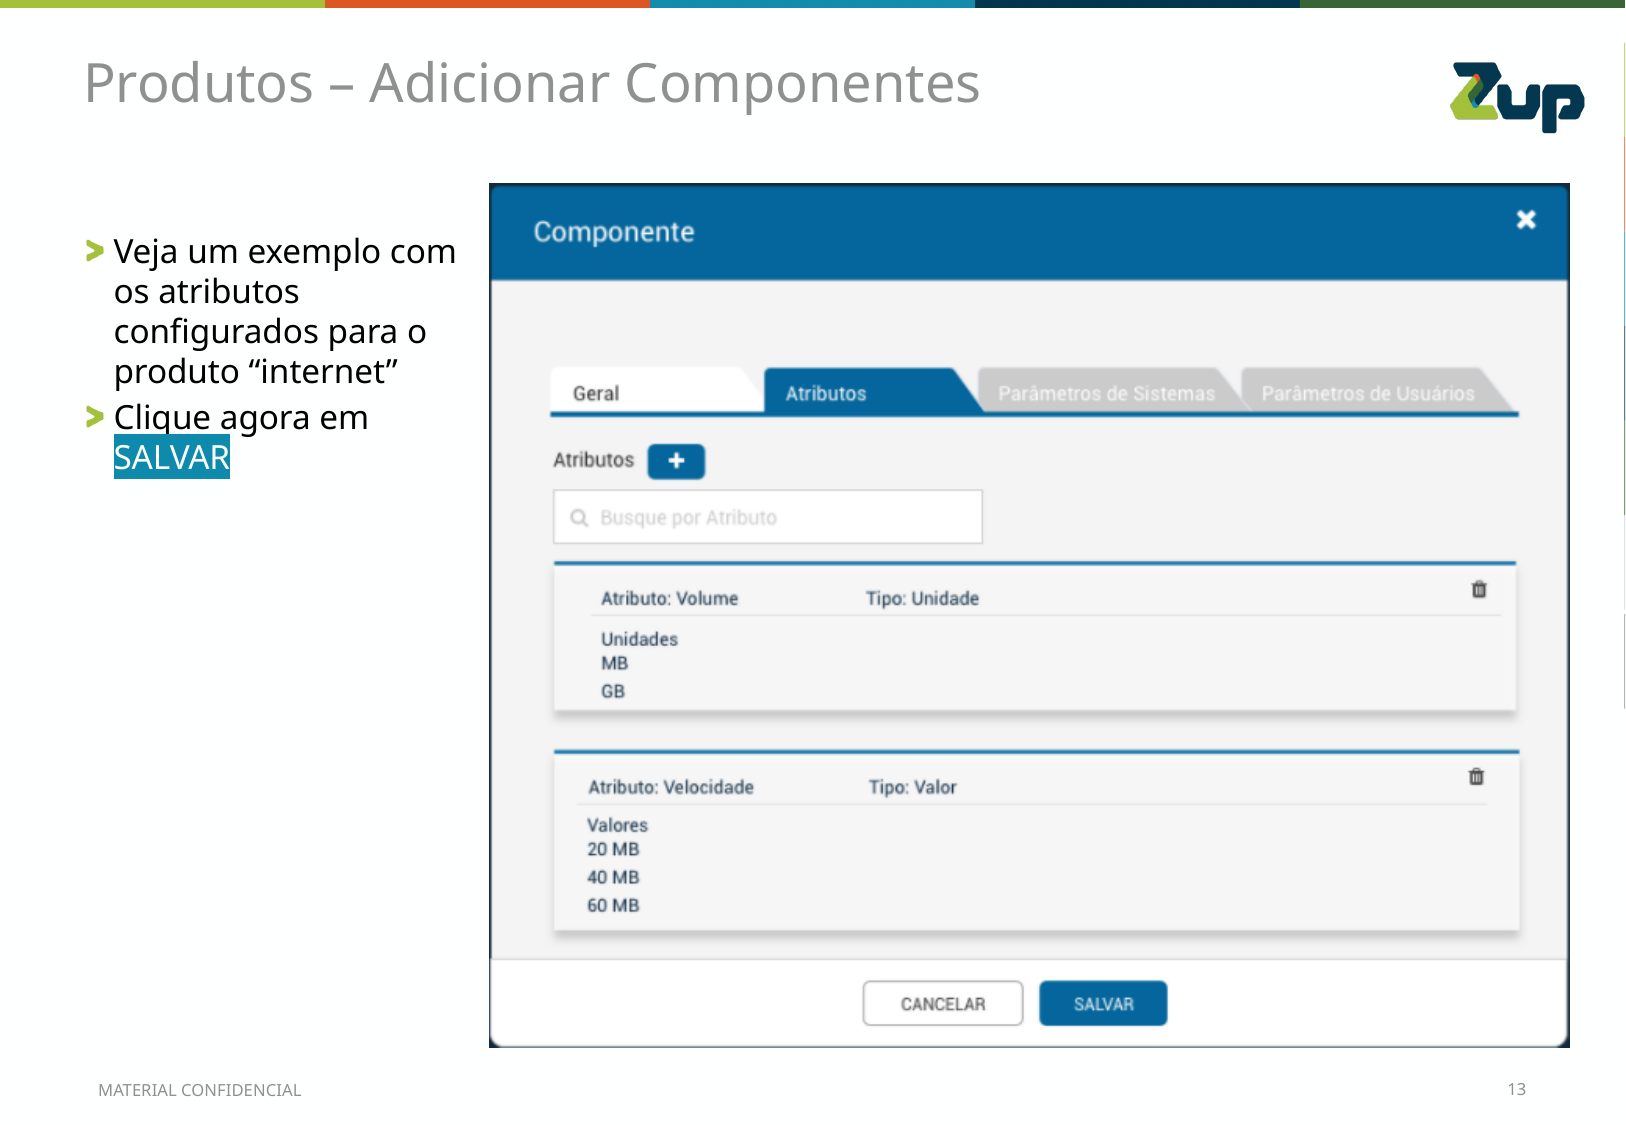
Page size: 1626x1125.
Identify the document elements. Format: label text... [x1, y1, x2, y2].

title Produtos – Adicionar Componentes [83, 58, 1363, 166]
picture [1449, 60, 1585, 134]
list Veja um exemplo com os atributos configurados para o produto “internet” Clique agora em SALVAR [83, 183, 488, 478]
picture [489, 183, 1570, 1049]
picture [1300, 0, 1625, 8]
footer MATERIAL CONFIDENCIAL [83, 1066, 1462, 1114]
picture [83, 404, 106, 428]
picture [83, 238, 106, 262]
slide_number 13 [1462, 1066, 1542, 1114]
picture [0, 0, 974, 8]
picture [1556, 99, 1585, 134]
